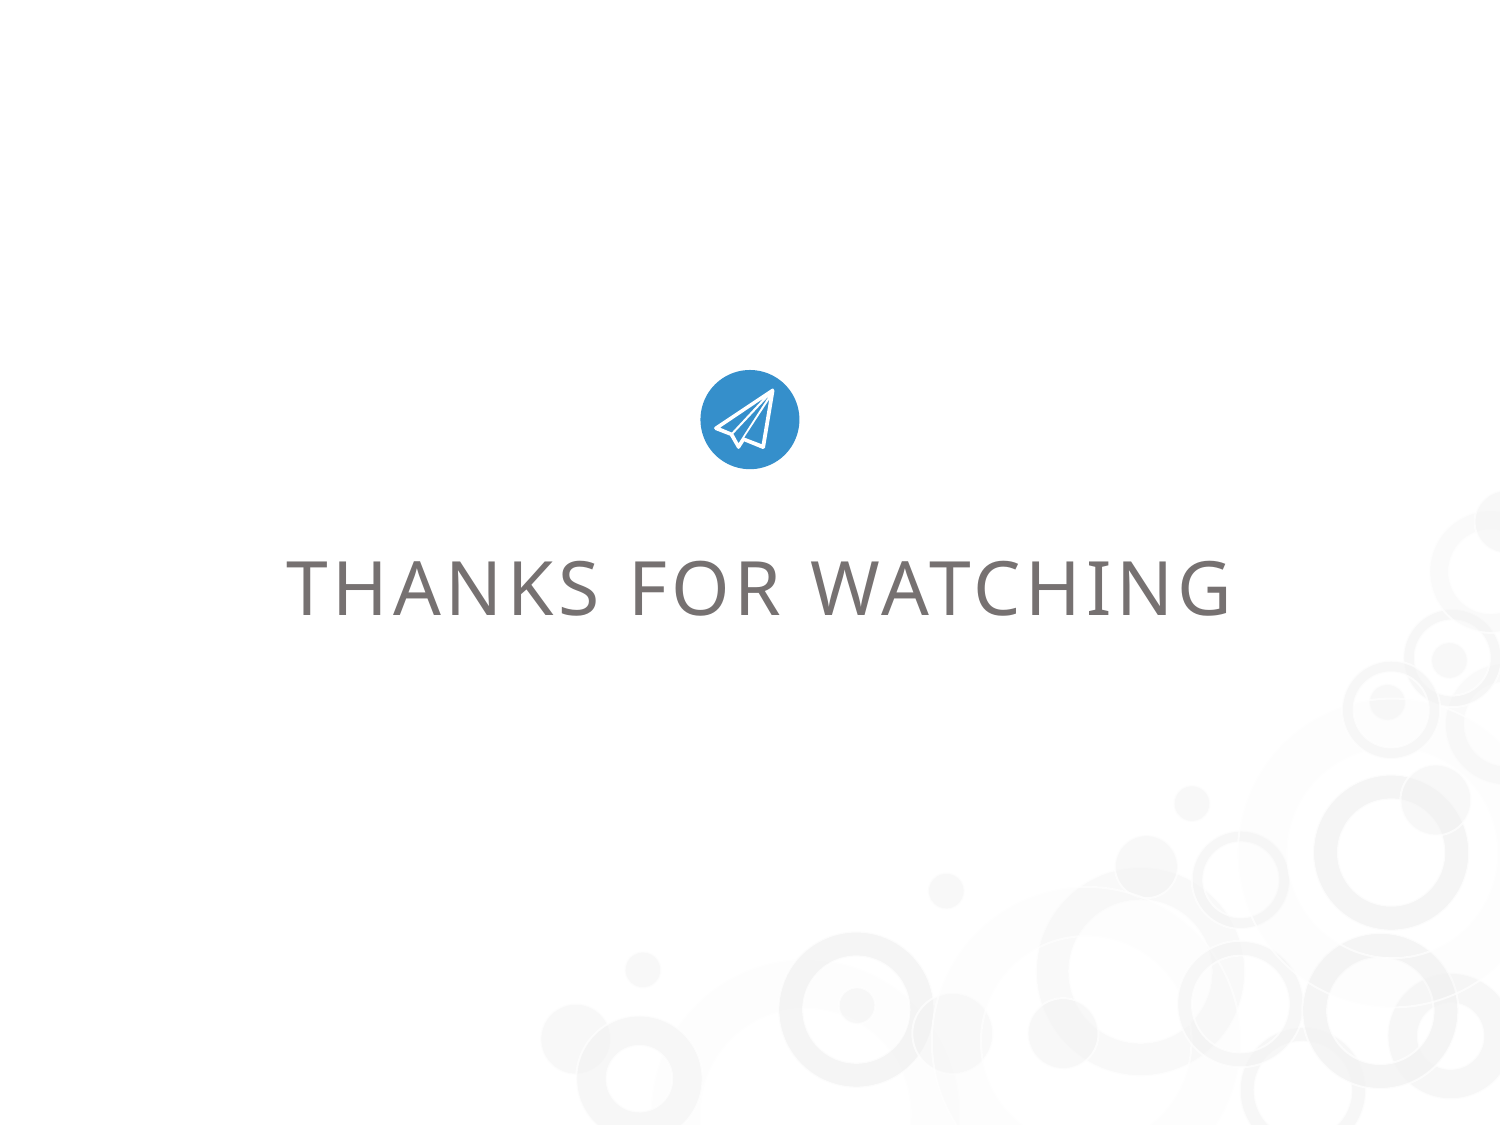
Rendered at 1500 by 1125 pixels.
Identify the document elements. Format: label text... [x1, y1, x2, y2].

text_box [714, 388, 775, 449]
text_box [699, 368, 801, 471]
text_box THANKS FOR WATCHING [271, 533, 1249, 638]
